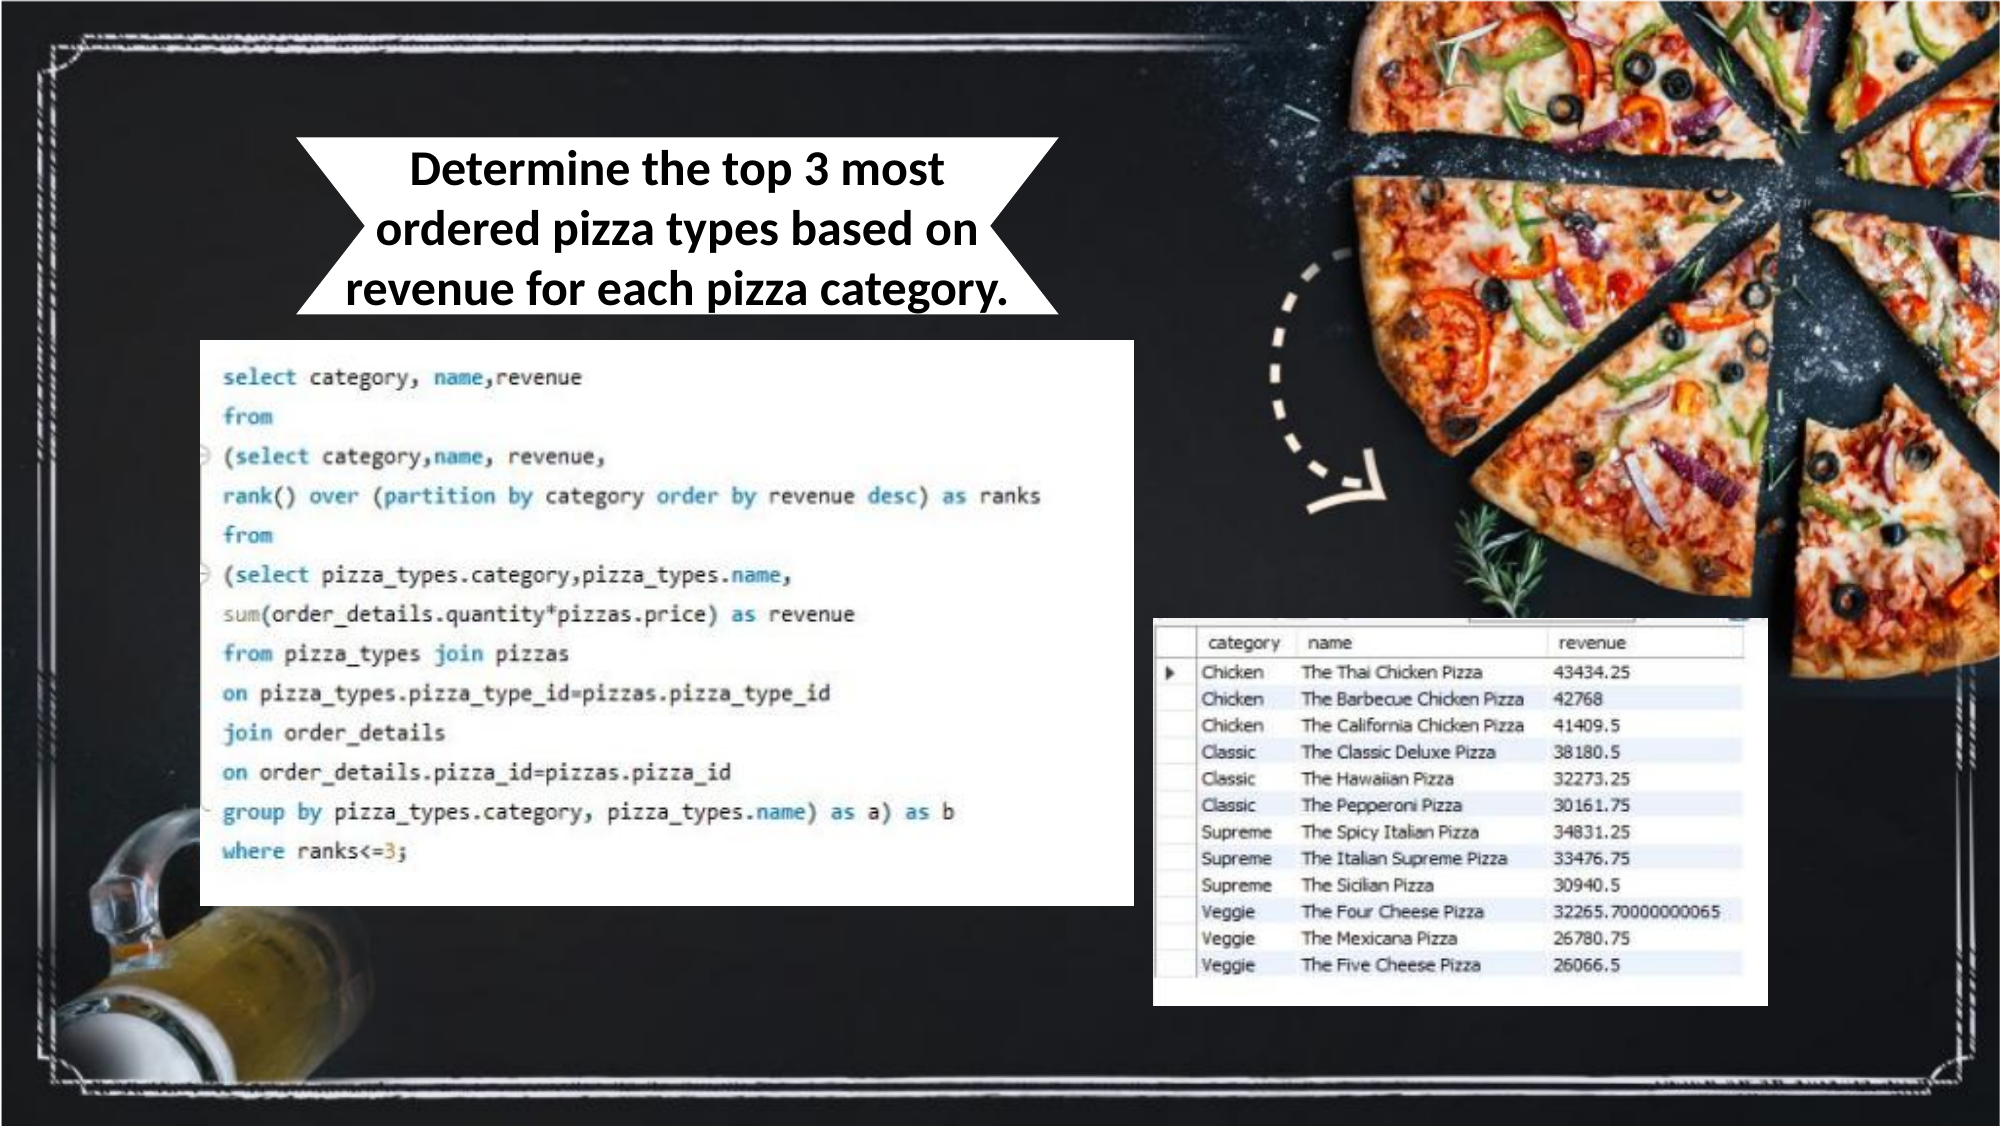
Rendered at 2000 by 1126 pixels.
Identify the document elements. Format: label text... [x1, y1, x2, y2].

picture [3, 2, 2000, 1126]
text_box Determine the top 3 most ordered pizza types based on revenue for each pizza category. [294, 135, 1061, 317]
